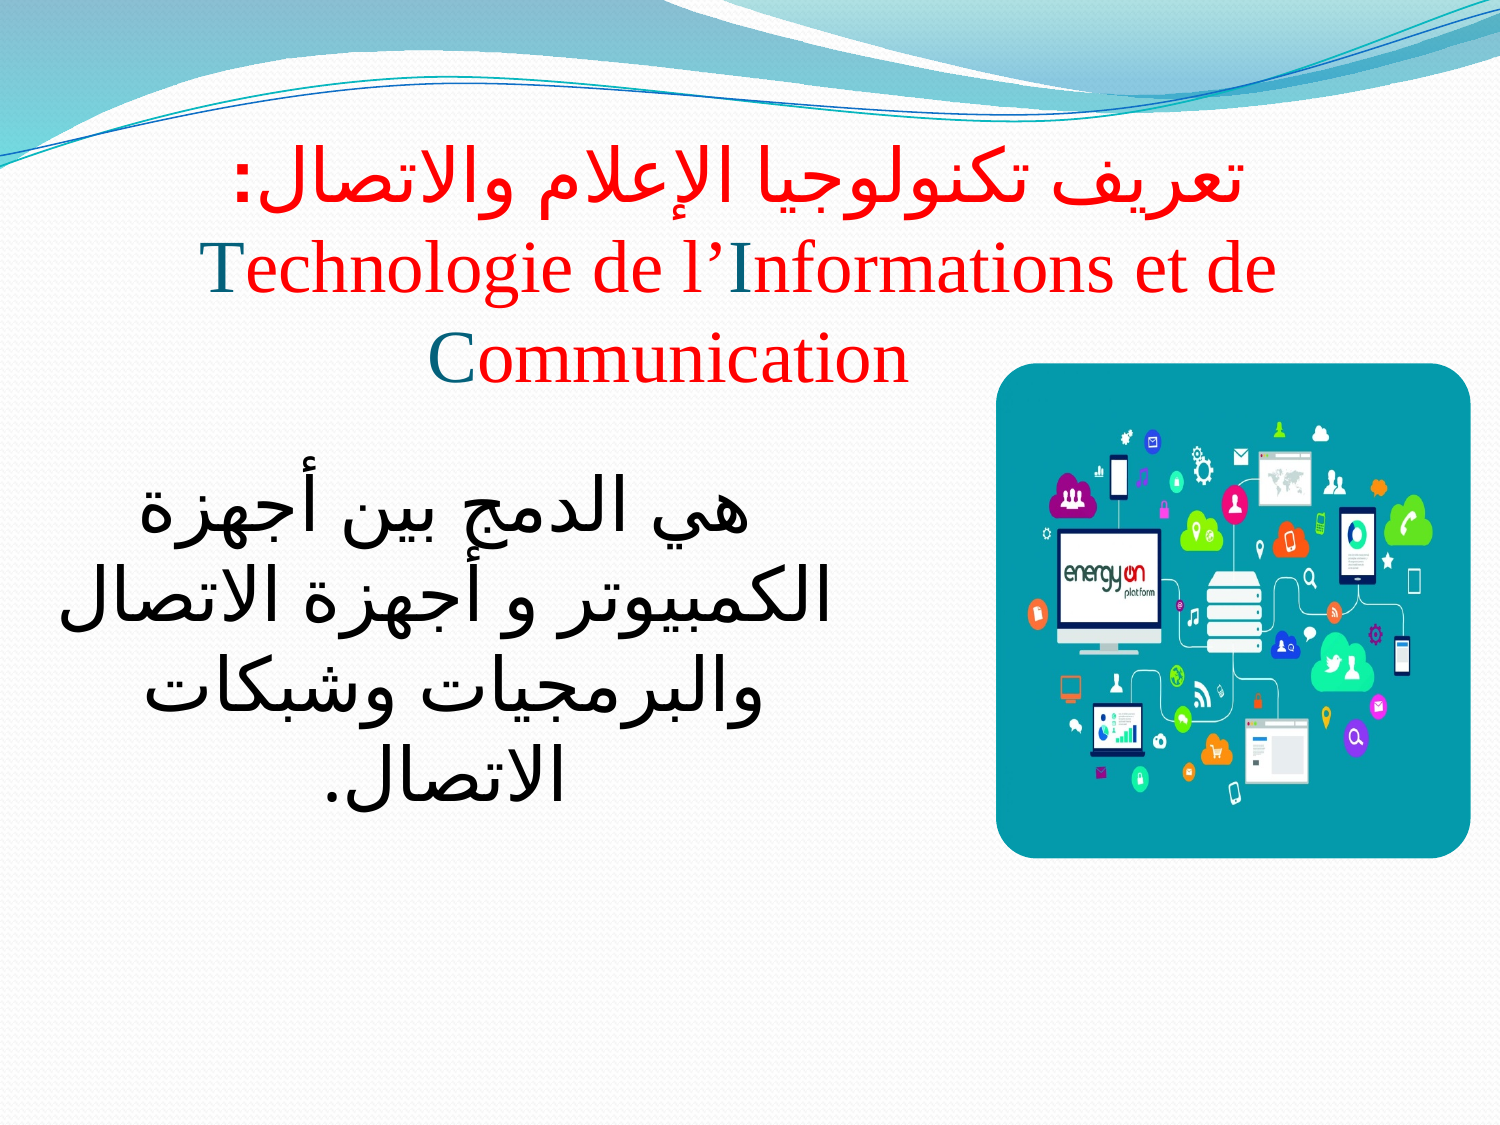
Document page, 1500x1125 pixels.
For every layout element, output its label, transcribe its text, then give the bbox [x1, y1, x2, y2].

text_box هي الدمج بين أجهزة الكمبيوتر و أجهزة الاتصال والبرمجيات وشبكات الاتصال. [35, 635, 856, 824]
text_box ظهور الهاتف [988, 364, 995, 635]
text_box تعريف تكنولوجيا الإعلام والاتصال: Technologie de l’Informations et de Communication [0, 119, 1490, 635]
text_box ظهور الهاتف [1471, 366, 1476, 635]
picture [995, 363, 1471, 859]
